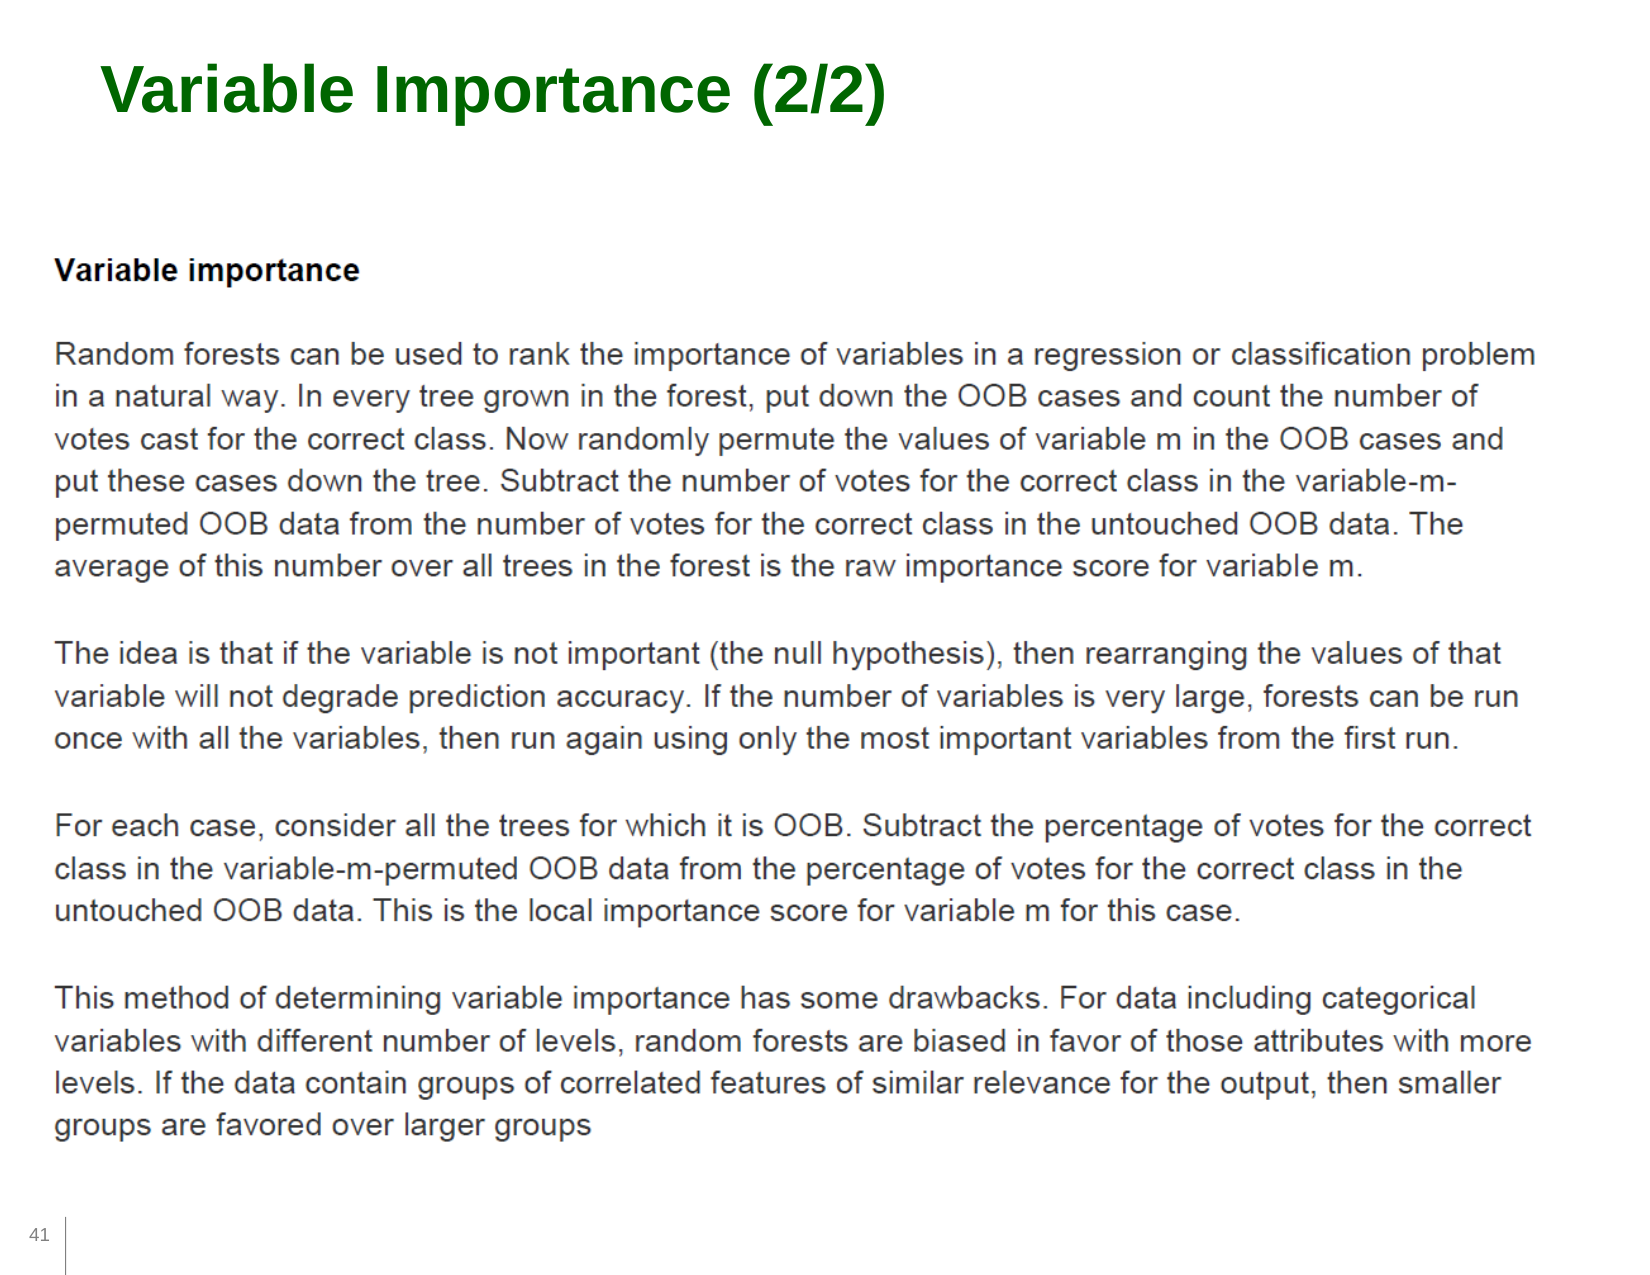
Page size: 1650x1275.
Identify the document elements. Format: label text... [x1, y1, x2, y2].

title Variable Importance (2/2) [67, 38, 1608, 223]
picture [11, 247, 1609, 1162]
